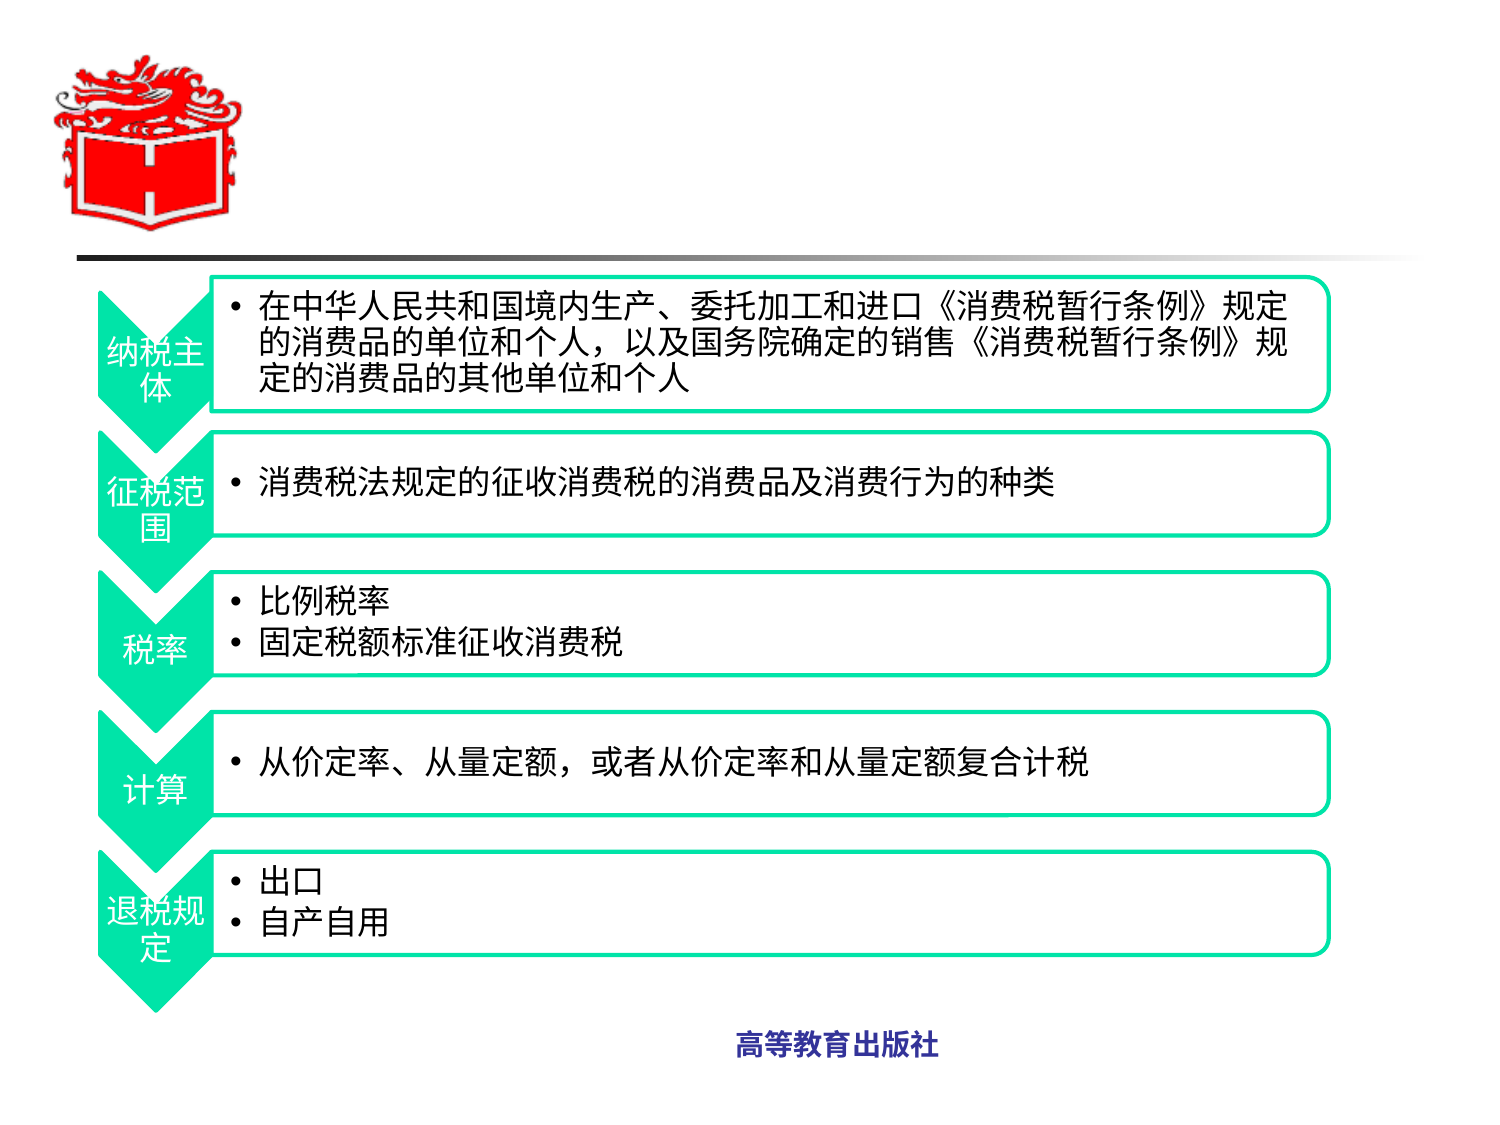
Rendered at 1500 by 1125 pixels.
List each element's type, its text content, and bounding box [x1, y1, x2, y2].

picture [53, 54, 243, 233]
list [53, 262, 1444, 1050]
footer 高等教育出版社 [599, 1023, 1076, 1100]
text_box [100, 276, 1329, 1012]
